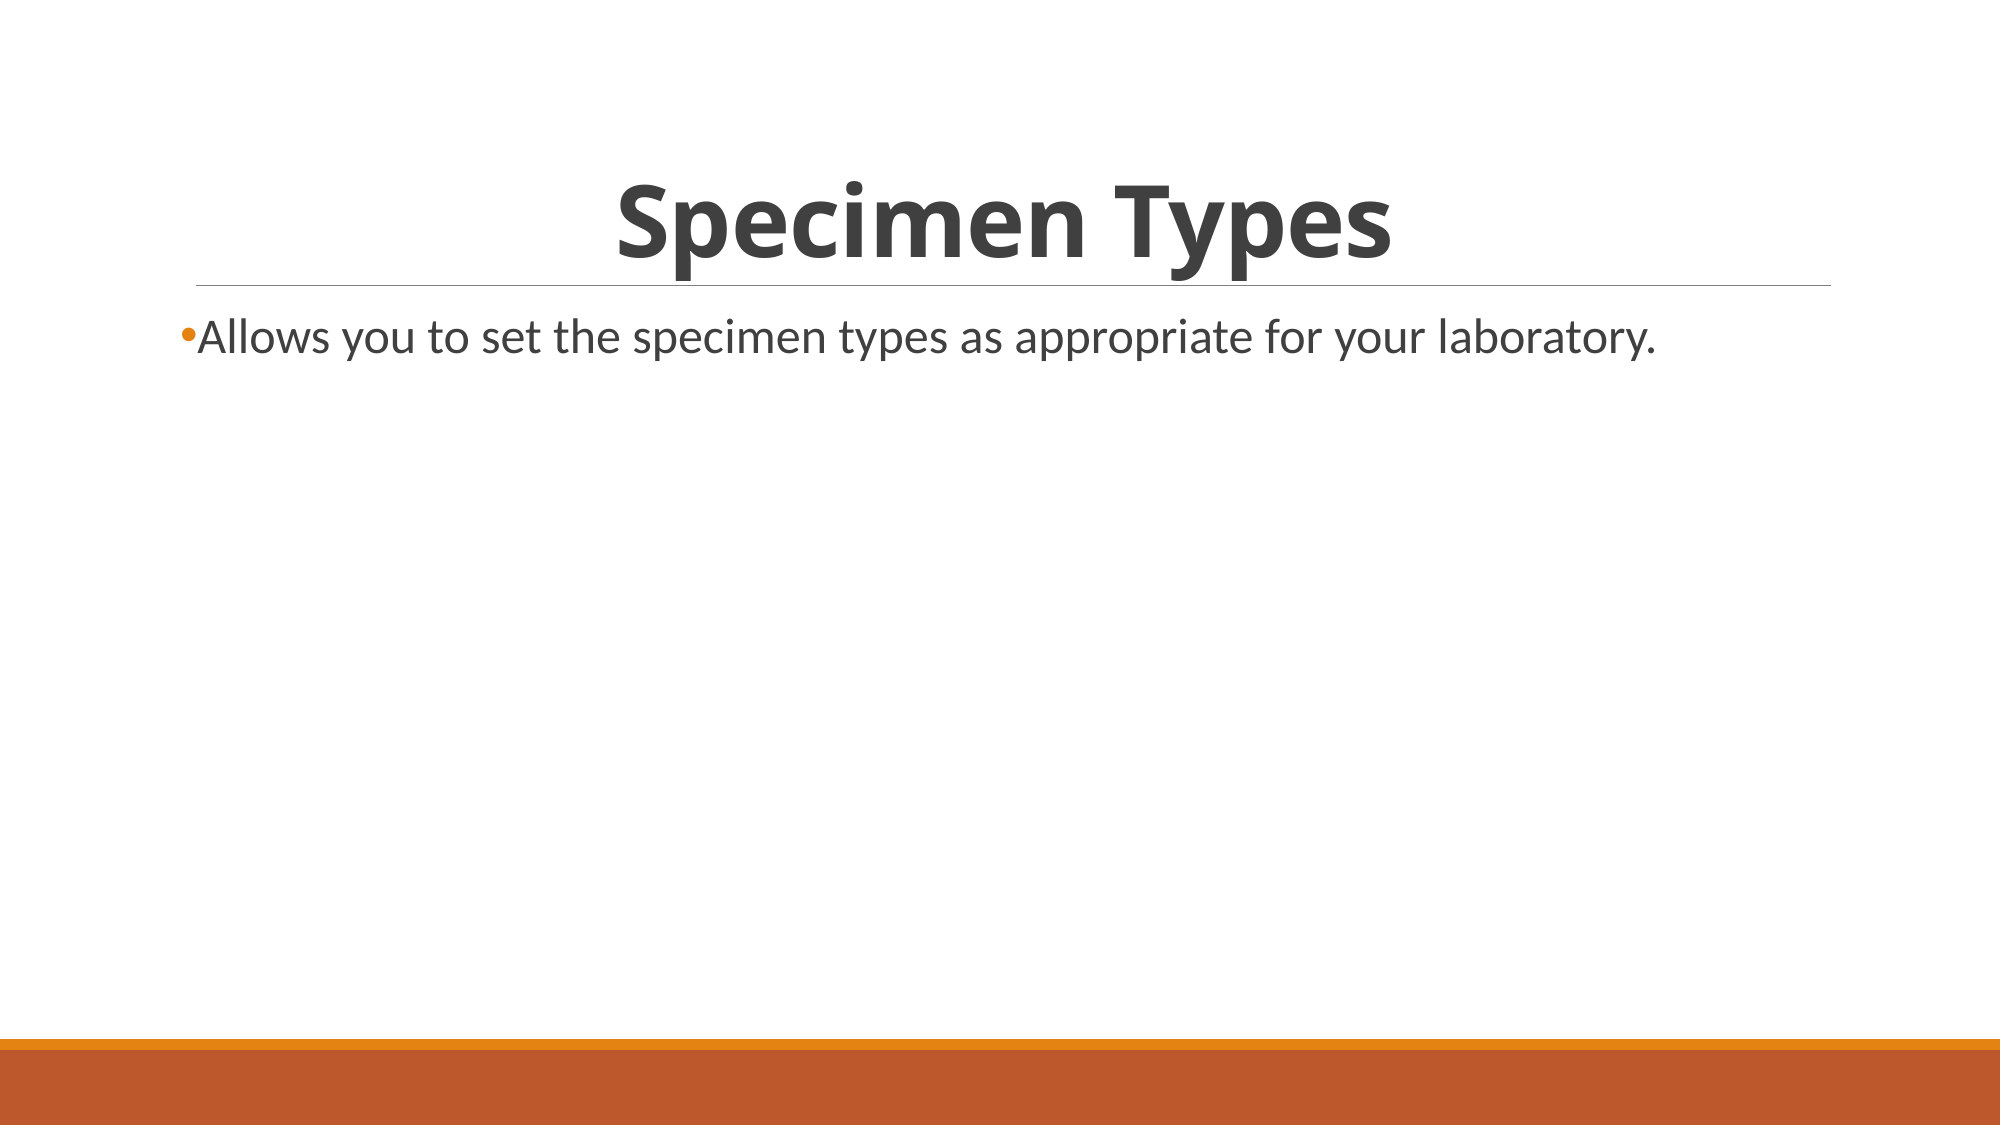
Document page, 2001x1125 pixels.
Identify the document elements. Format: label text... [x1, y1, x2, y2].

list Allows you to set the specimen types as appropriate for your laboratory. [180, 302, 1830, 963]
title Specimen Types [180, 47, 1830, 285]
